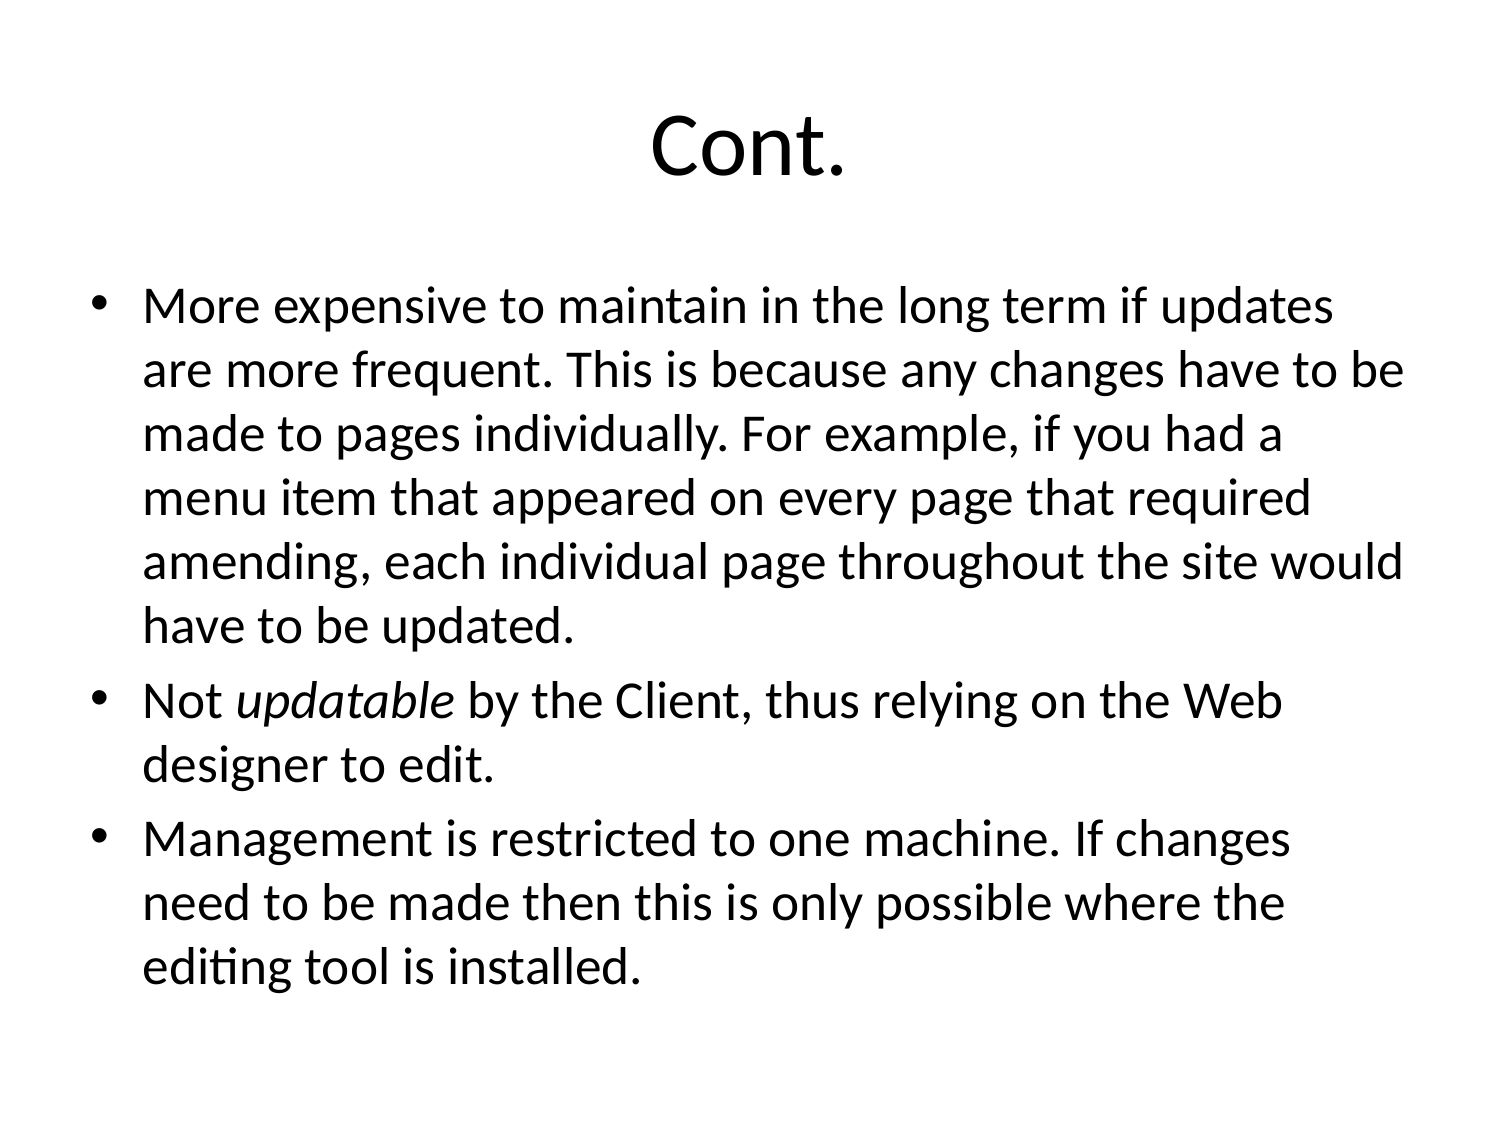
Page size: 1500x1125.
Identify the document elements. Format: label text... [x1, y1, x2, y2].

list More expensive to maintain in the long term if updates are more frequent. This is because any changes have to be made to pages individually. For example, if you had a menu item that appeared on every page that required amending, each individual page throughout the site would have to be updated. Not updatable by the Client, thus relying on the Web designer to edit. Management is restricted to one machine. If changes need to be made then this is only possible where the editing tool is installed. [75, 262, 1425, 1005]
title Cont. [75, 45, 1425, 233]
